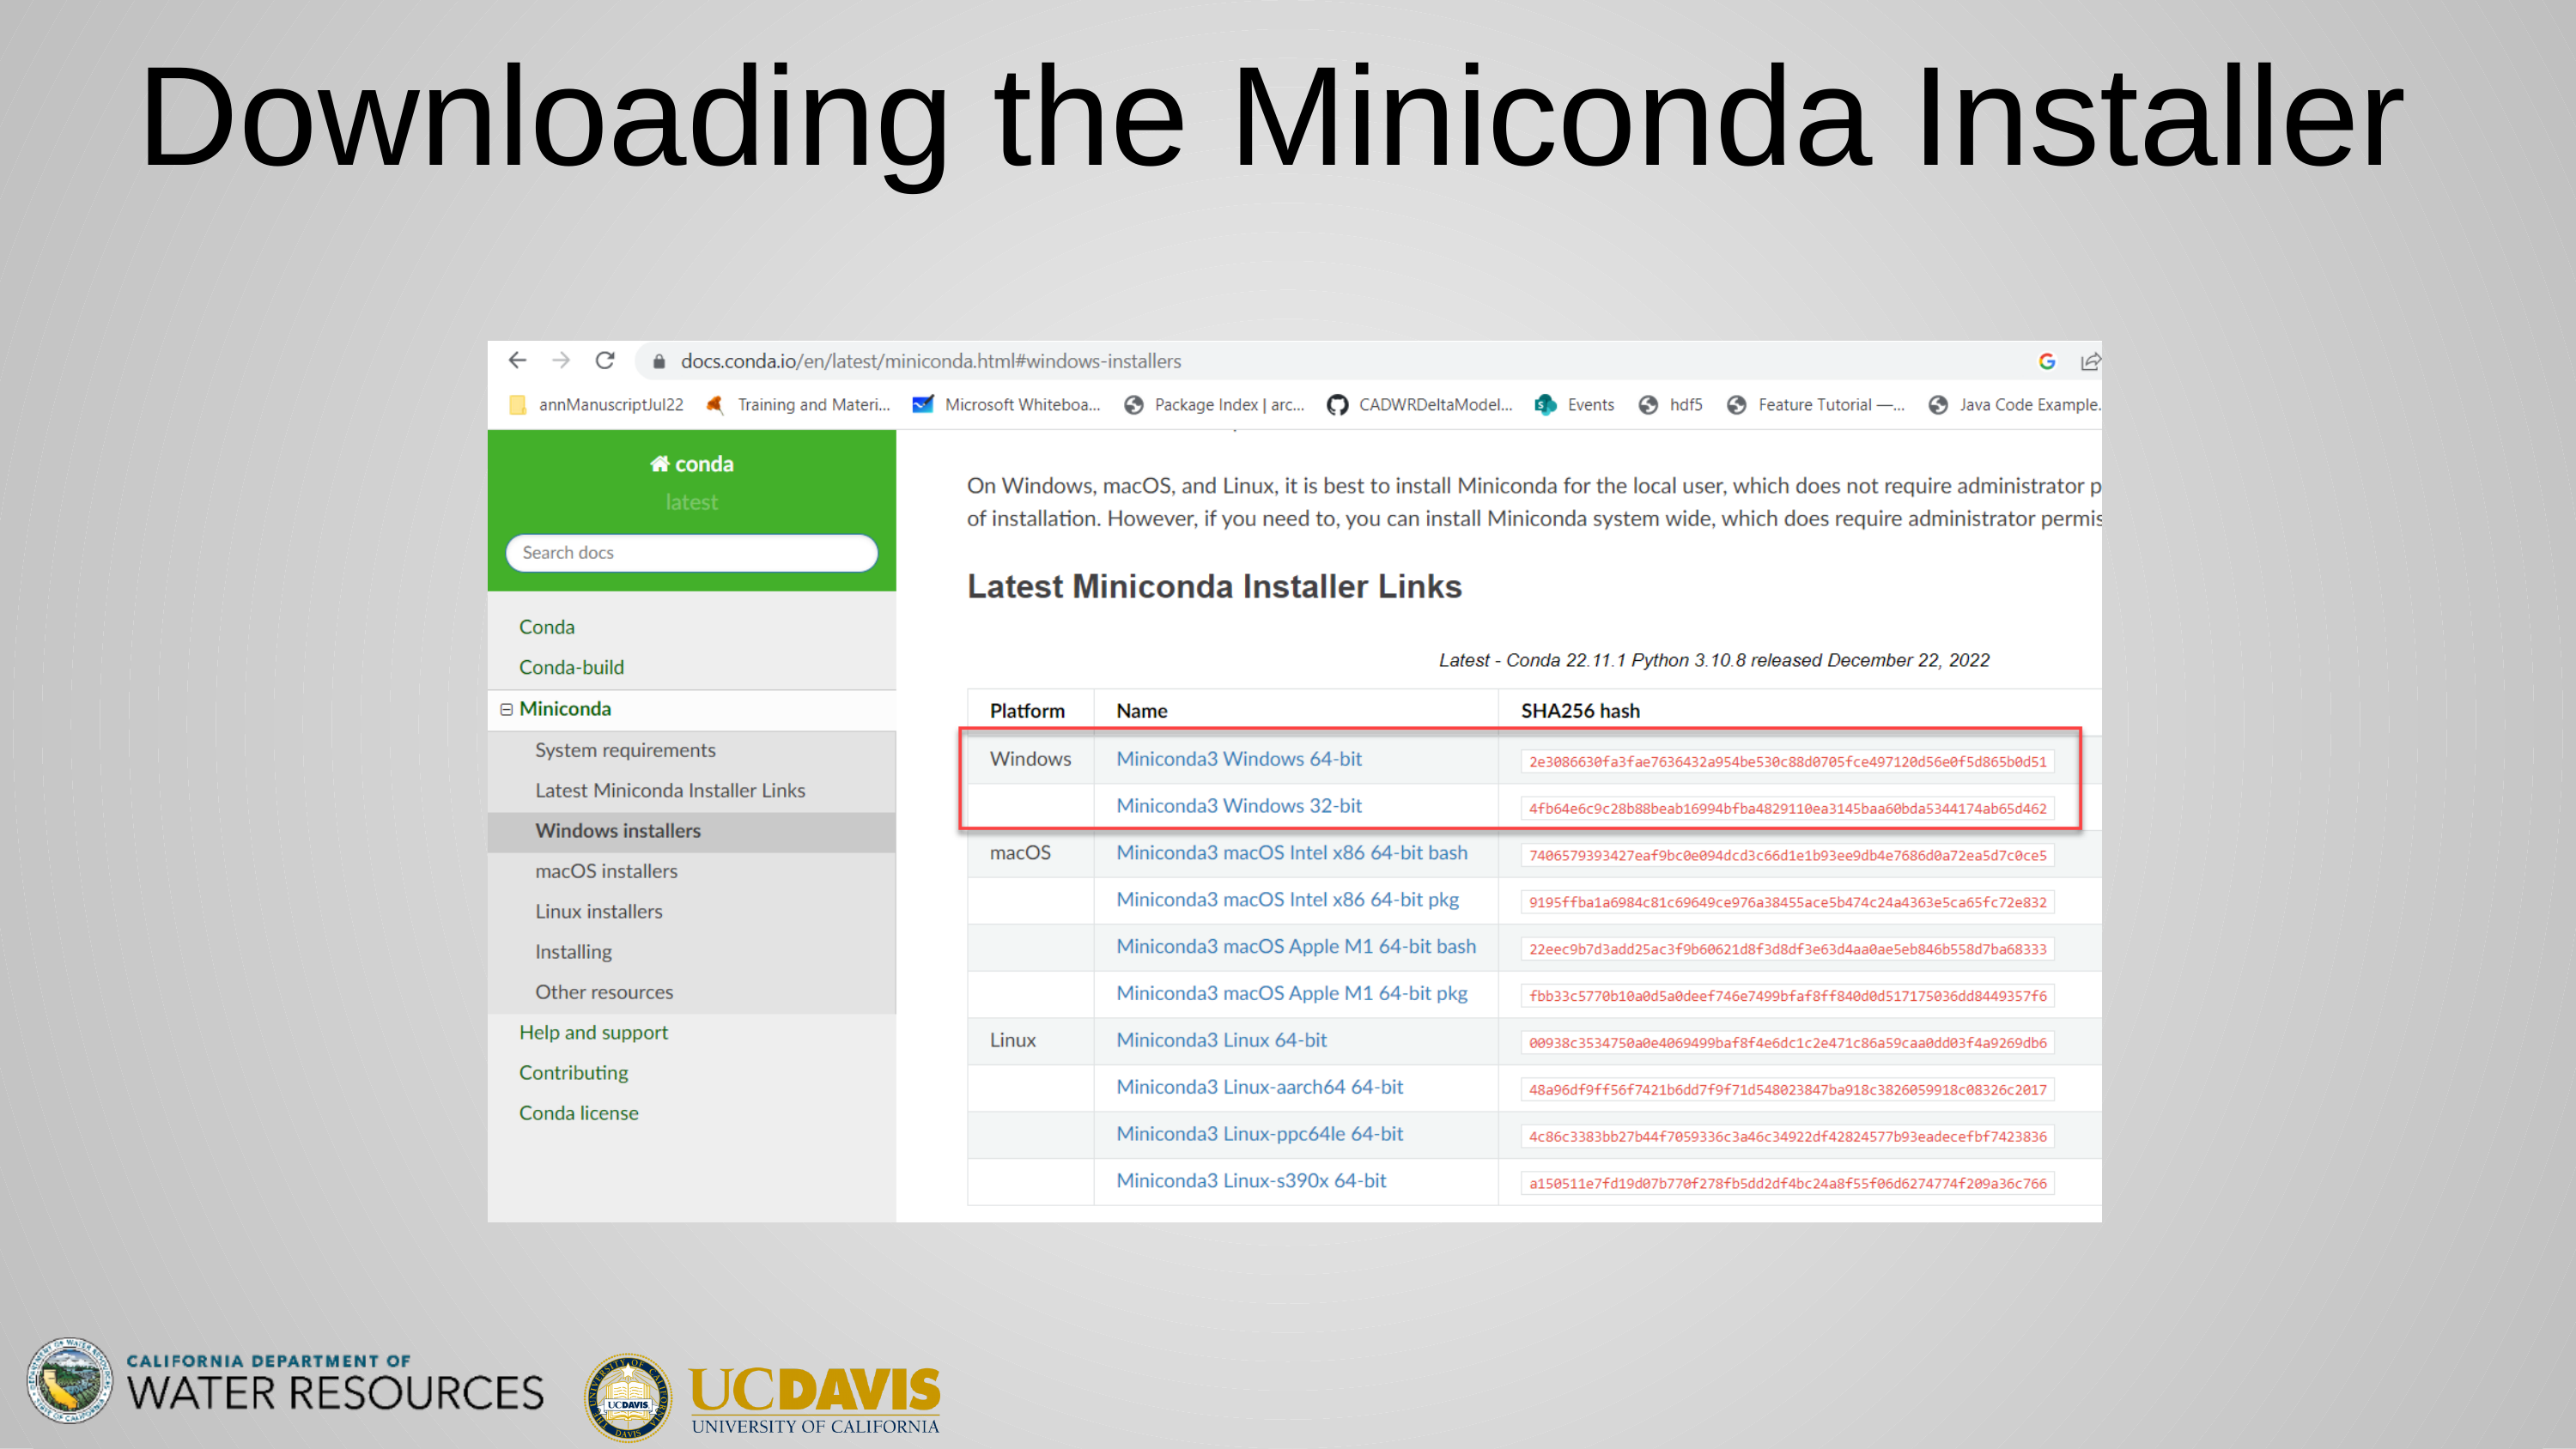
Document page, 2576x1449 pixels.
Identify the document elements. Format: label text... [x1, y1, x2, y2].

picture [488, 340, 2102, 1222]
picture [580, 1348, 677, 1447]
text_box Downloading the Miniconda Installer [67, 17, 2477, 512]
picture [27, 1337, 546, 1424]
picture [688, 1367, 940, 1433]
